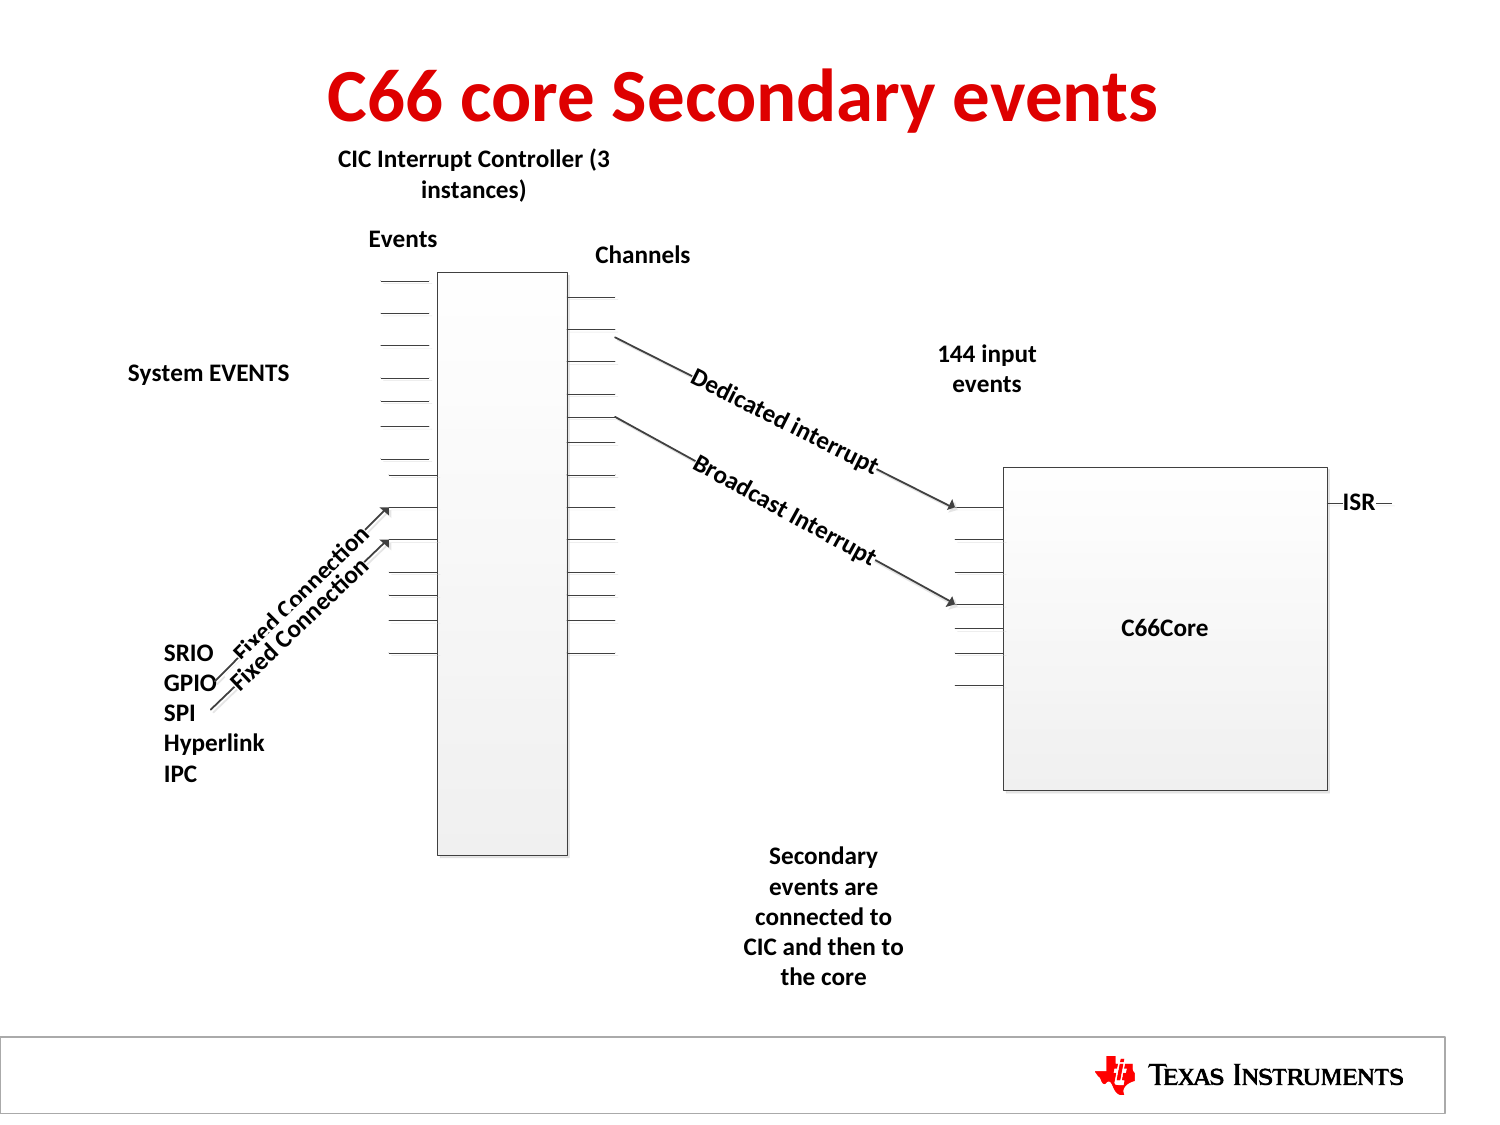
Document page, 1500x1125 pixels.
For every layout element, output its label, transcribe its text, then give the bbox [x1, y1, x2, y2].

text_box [116, 140, 1397, 1014]
title C66 core Secondary events [68, 39, 1419, 158]
picture [1095, 1056, 1403, 1095]
